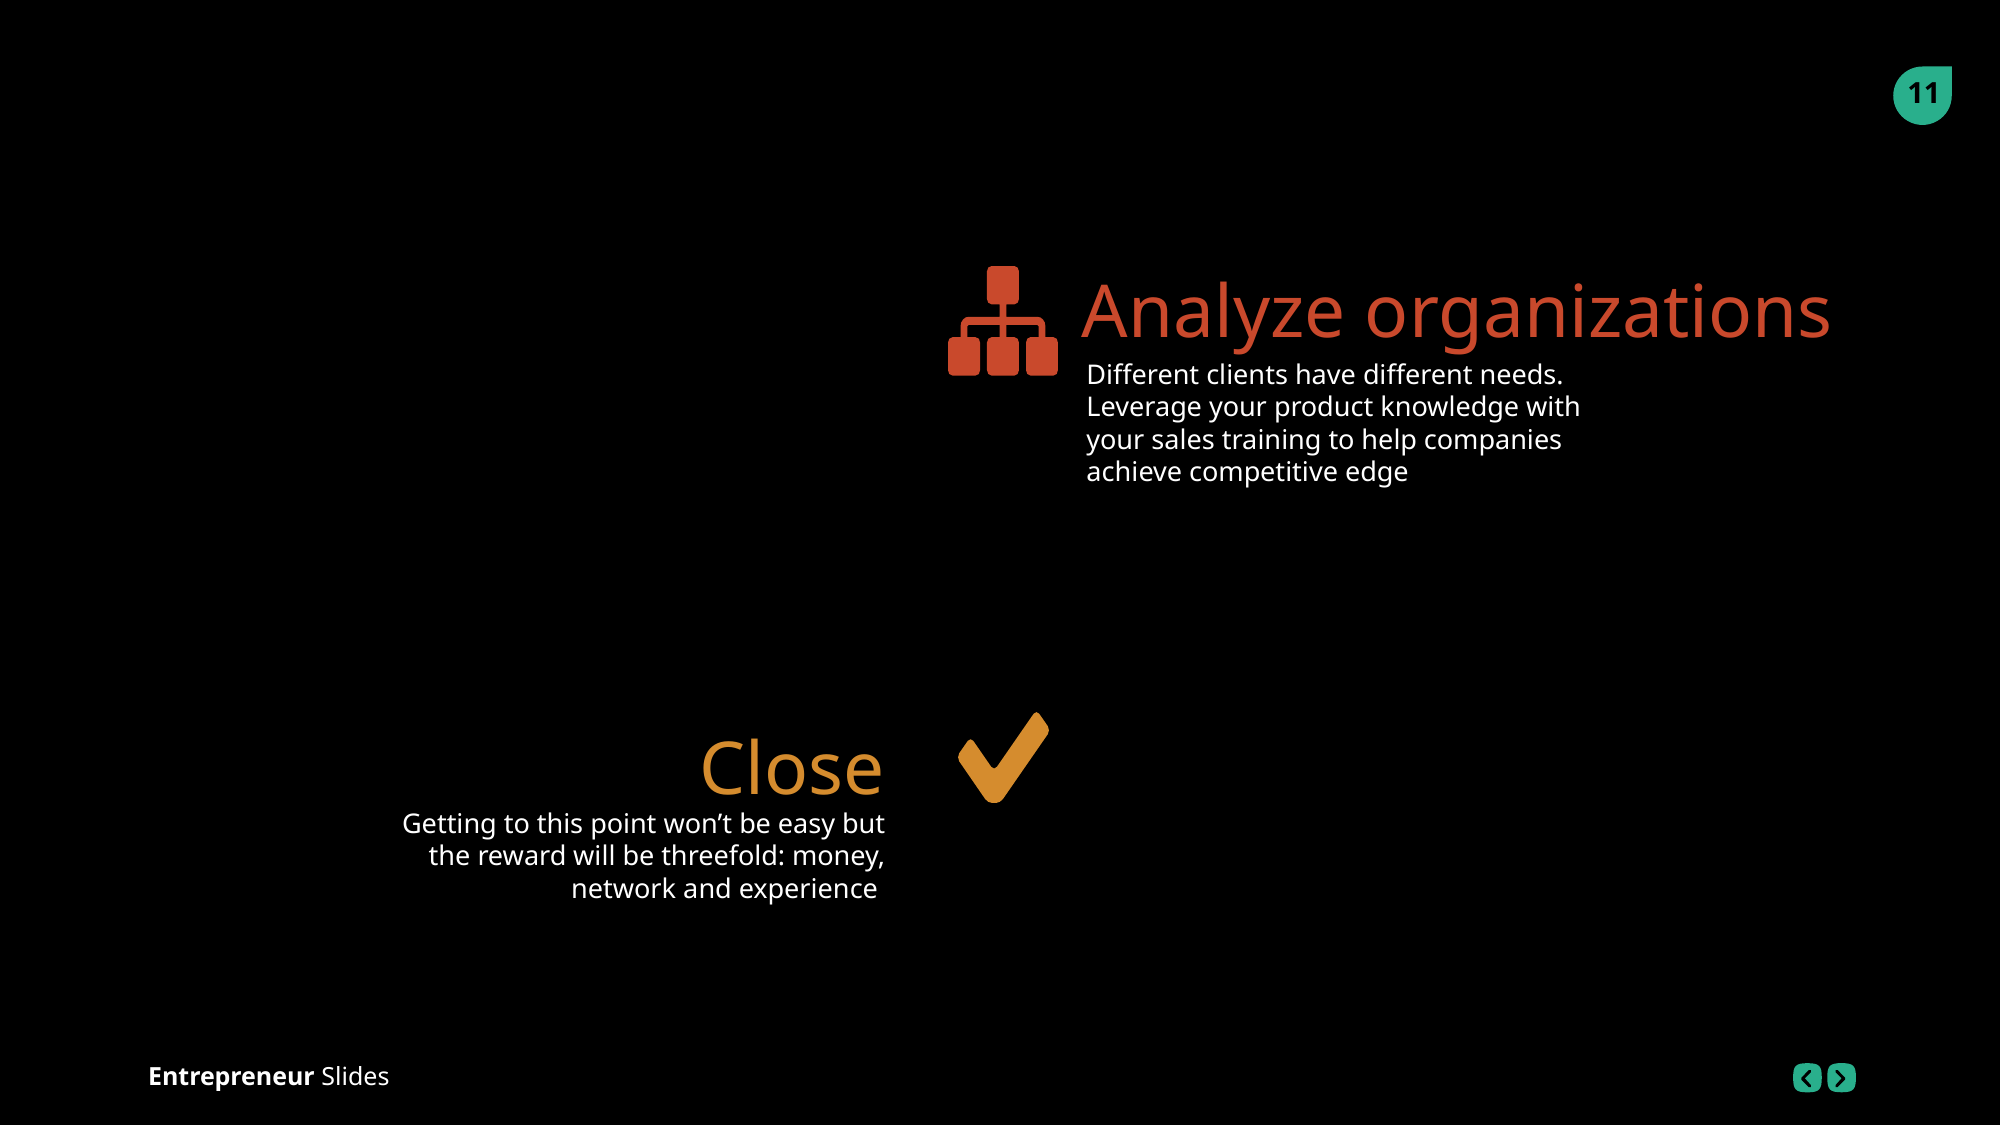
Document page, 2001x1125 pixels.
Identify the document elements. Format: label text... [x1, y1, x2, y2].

text_box [948, 266, 1058, 376]
text_box Getting to this point won’t be easy but the reward will be threefold: money, network and experience [364, 814, 900, 953]
text_box [958, 712, 1049, 803]
text_box Close [269, 716, 901, 814]
text_box Different clients have different needs. Leverage your product knowledge with your sales training to help companies achieve competitive edge [1071, 357, 1607, 510]
text_box Analyze organizations [1066, 259, 1859, 357]
